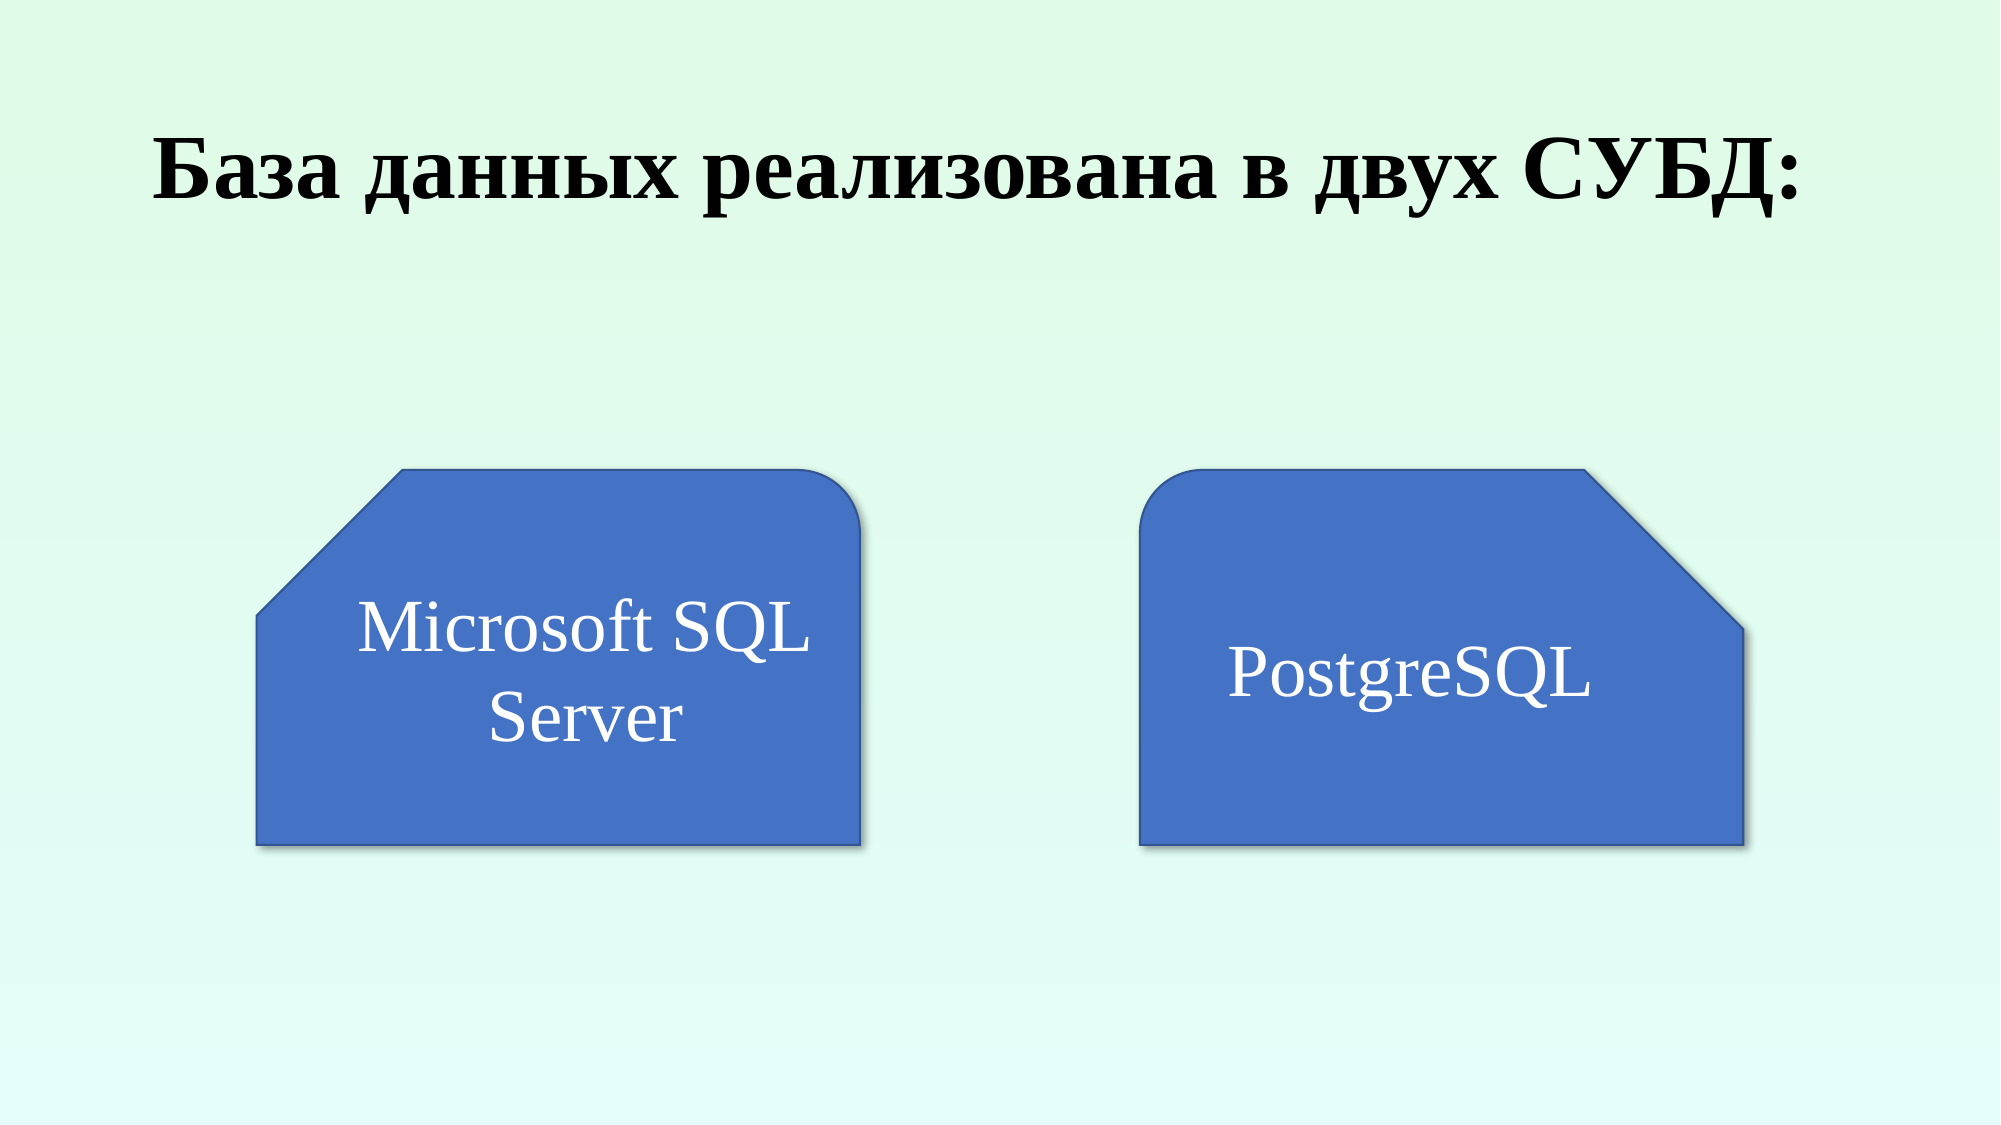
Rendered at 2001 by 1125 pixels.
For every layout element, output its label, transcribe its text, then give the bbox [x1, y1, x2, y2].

text_box PostgreSQL [1138, 468, 1745, 846]
title База данных реализована в двух СУБД: [137, 59, 1863, 278]
text_box Microsoft SQL Server [255, 468, 861, 846]
